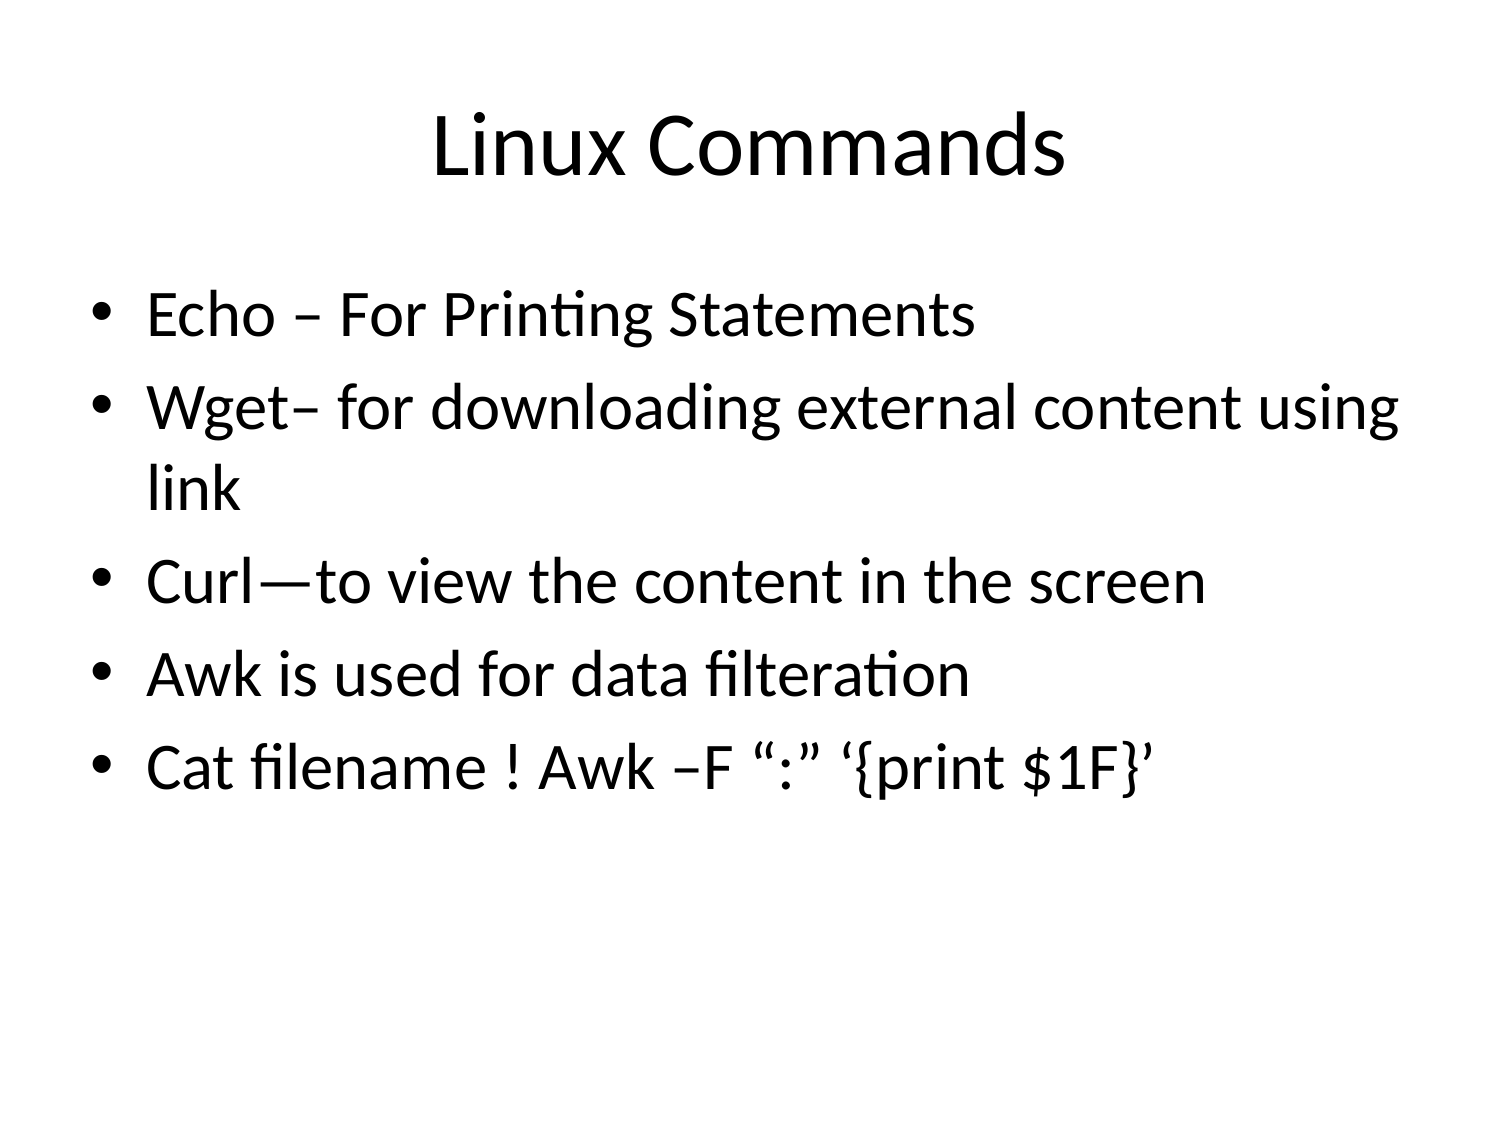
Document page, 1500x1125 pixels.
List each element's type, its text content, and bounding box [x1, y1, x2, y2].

list Echo – For Printing Statements Wget– for downloading external content using link Curl—to view the content in the screen Awk is used for data filteration Cat filename ! Awk –F “:” ‘{print $1F}’ [75, 262, 1425, 1005]
title Linux Commands [75, 45, 1425, 233]
